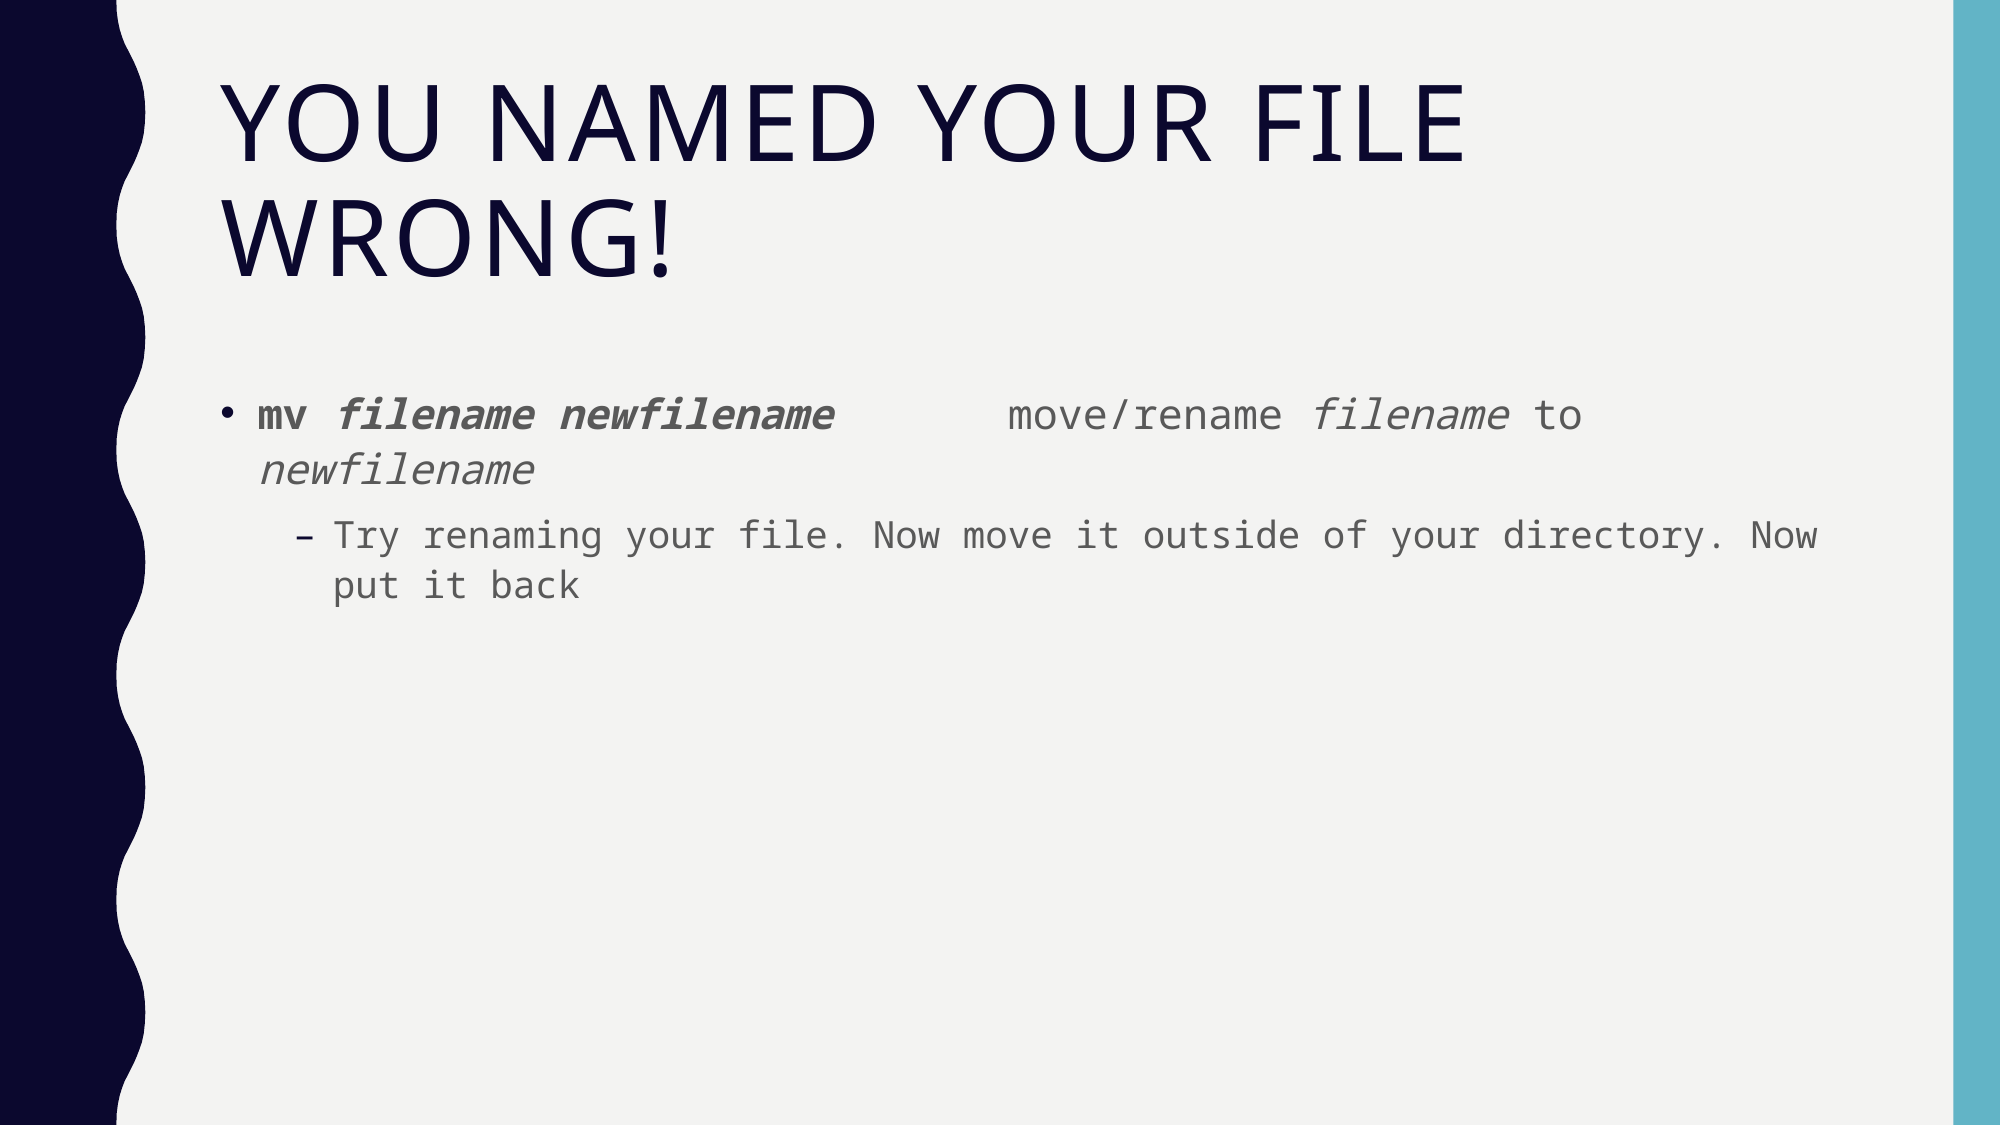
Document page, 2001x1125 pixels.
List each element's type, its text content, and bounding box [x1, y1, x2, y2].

title you named your file wrong! [205, 62, 1875, 308]
list mv filename newfilename move/rename filename to newfilename Try renaming your file. Now move it outside of your directory. Now put it back [205, 375, 1875, 965]
